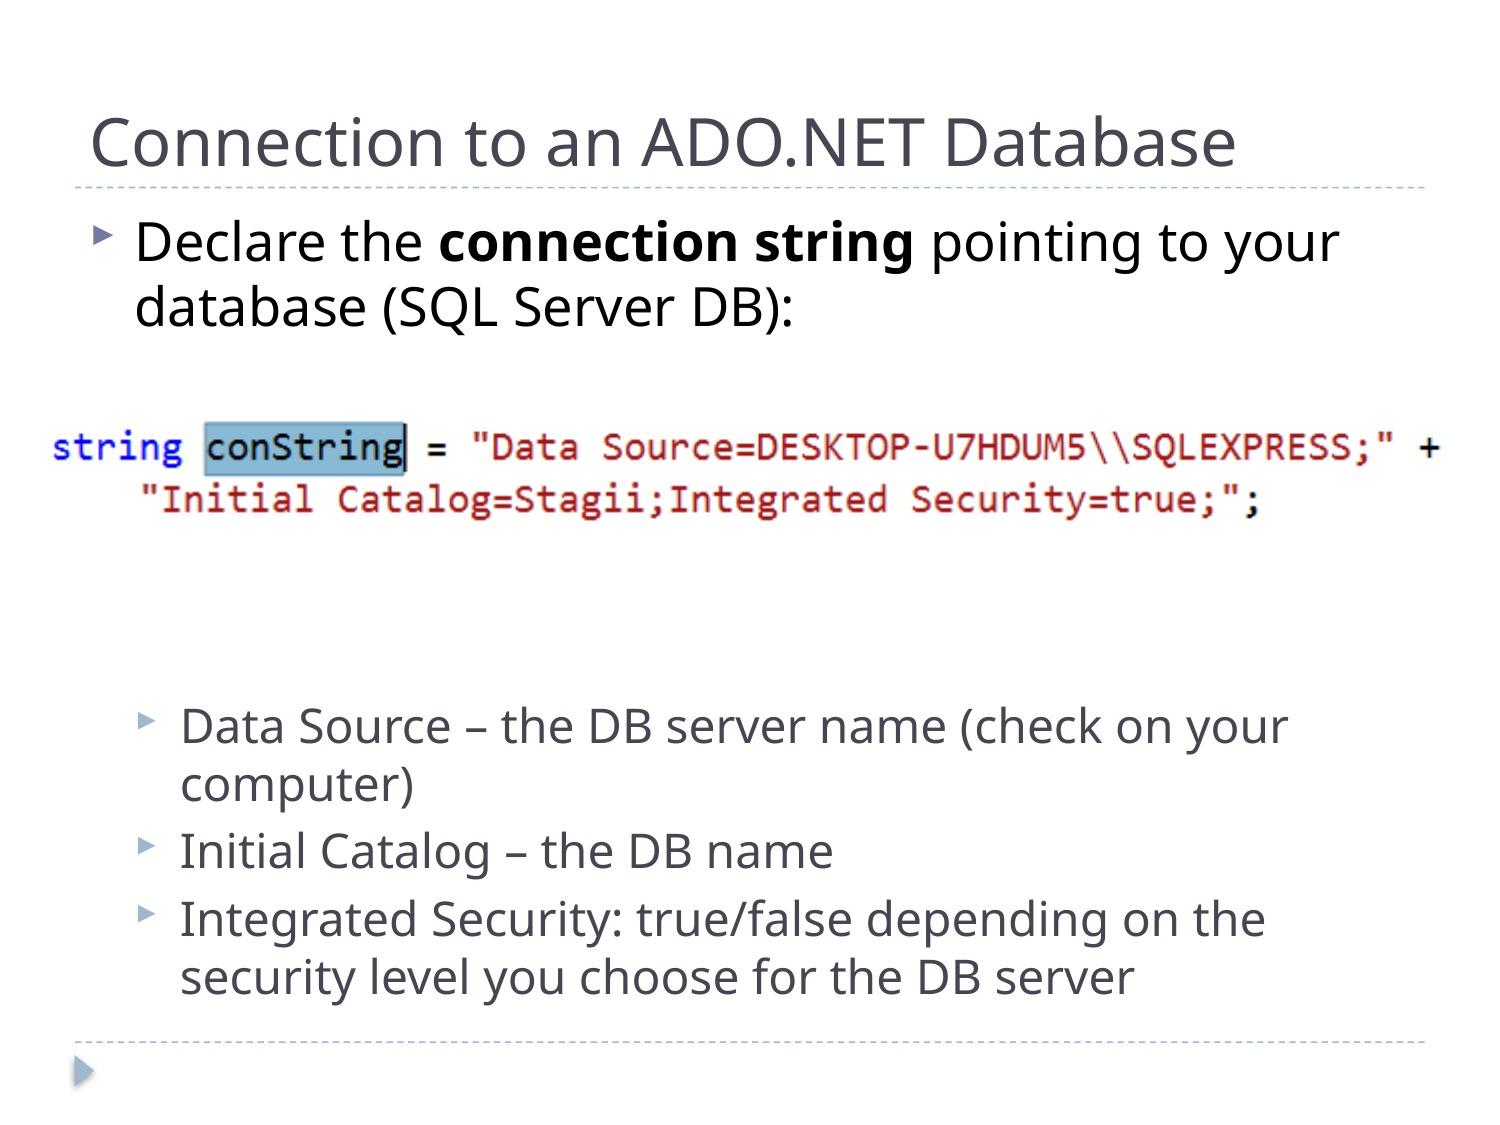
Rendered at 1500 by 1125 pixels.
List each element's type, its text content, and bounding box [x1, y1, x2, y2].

picture [20, 411, 1480, 563]
list Declare the connection string pointing to your database (SQL Server DB): Data Source – the DB server name (check on your computer) Initial Catalog – the DB name Integrated Security: true/false depending on the security level you choose for the DB server [75, 575, 1425, 1010]
title Connection to an ADO.NET Database [75, 24, 1425, 188]
list Declare the connection string pointing to your database (SQL Server DB): Data Source – the DB server name (check on your computer) Initial Catalog – the DB name Integrated Security: true/false depending on the security level you choose for the DB server [75, 200, 1425, 411]
